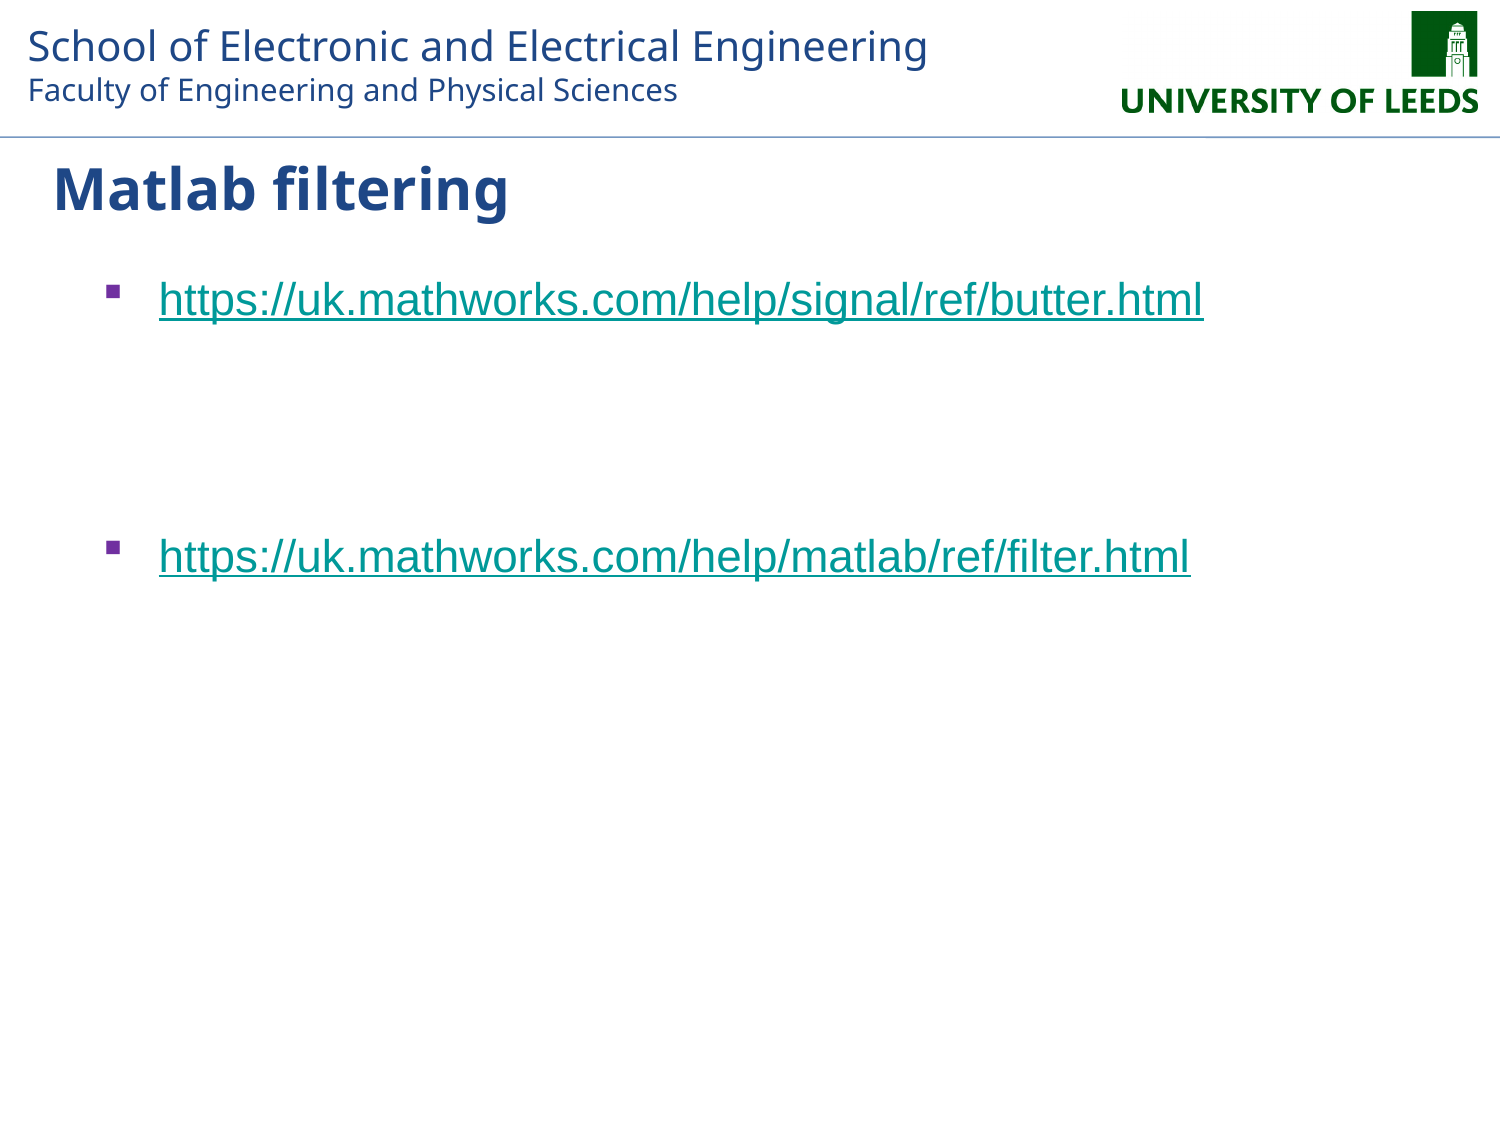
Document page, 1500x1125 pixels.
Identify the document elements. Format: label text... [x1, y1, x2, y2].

title Matlab filtering [37, 137, 1388, 238]
list https://uk.mathworks.com/help/signal/ref/butter.html https://uk.mathworks.com/help/matlab/ref/filter.html [87, 262, 1388, 976]
picture [1122, 11, 1478, 113]
